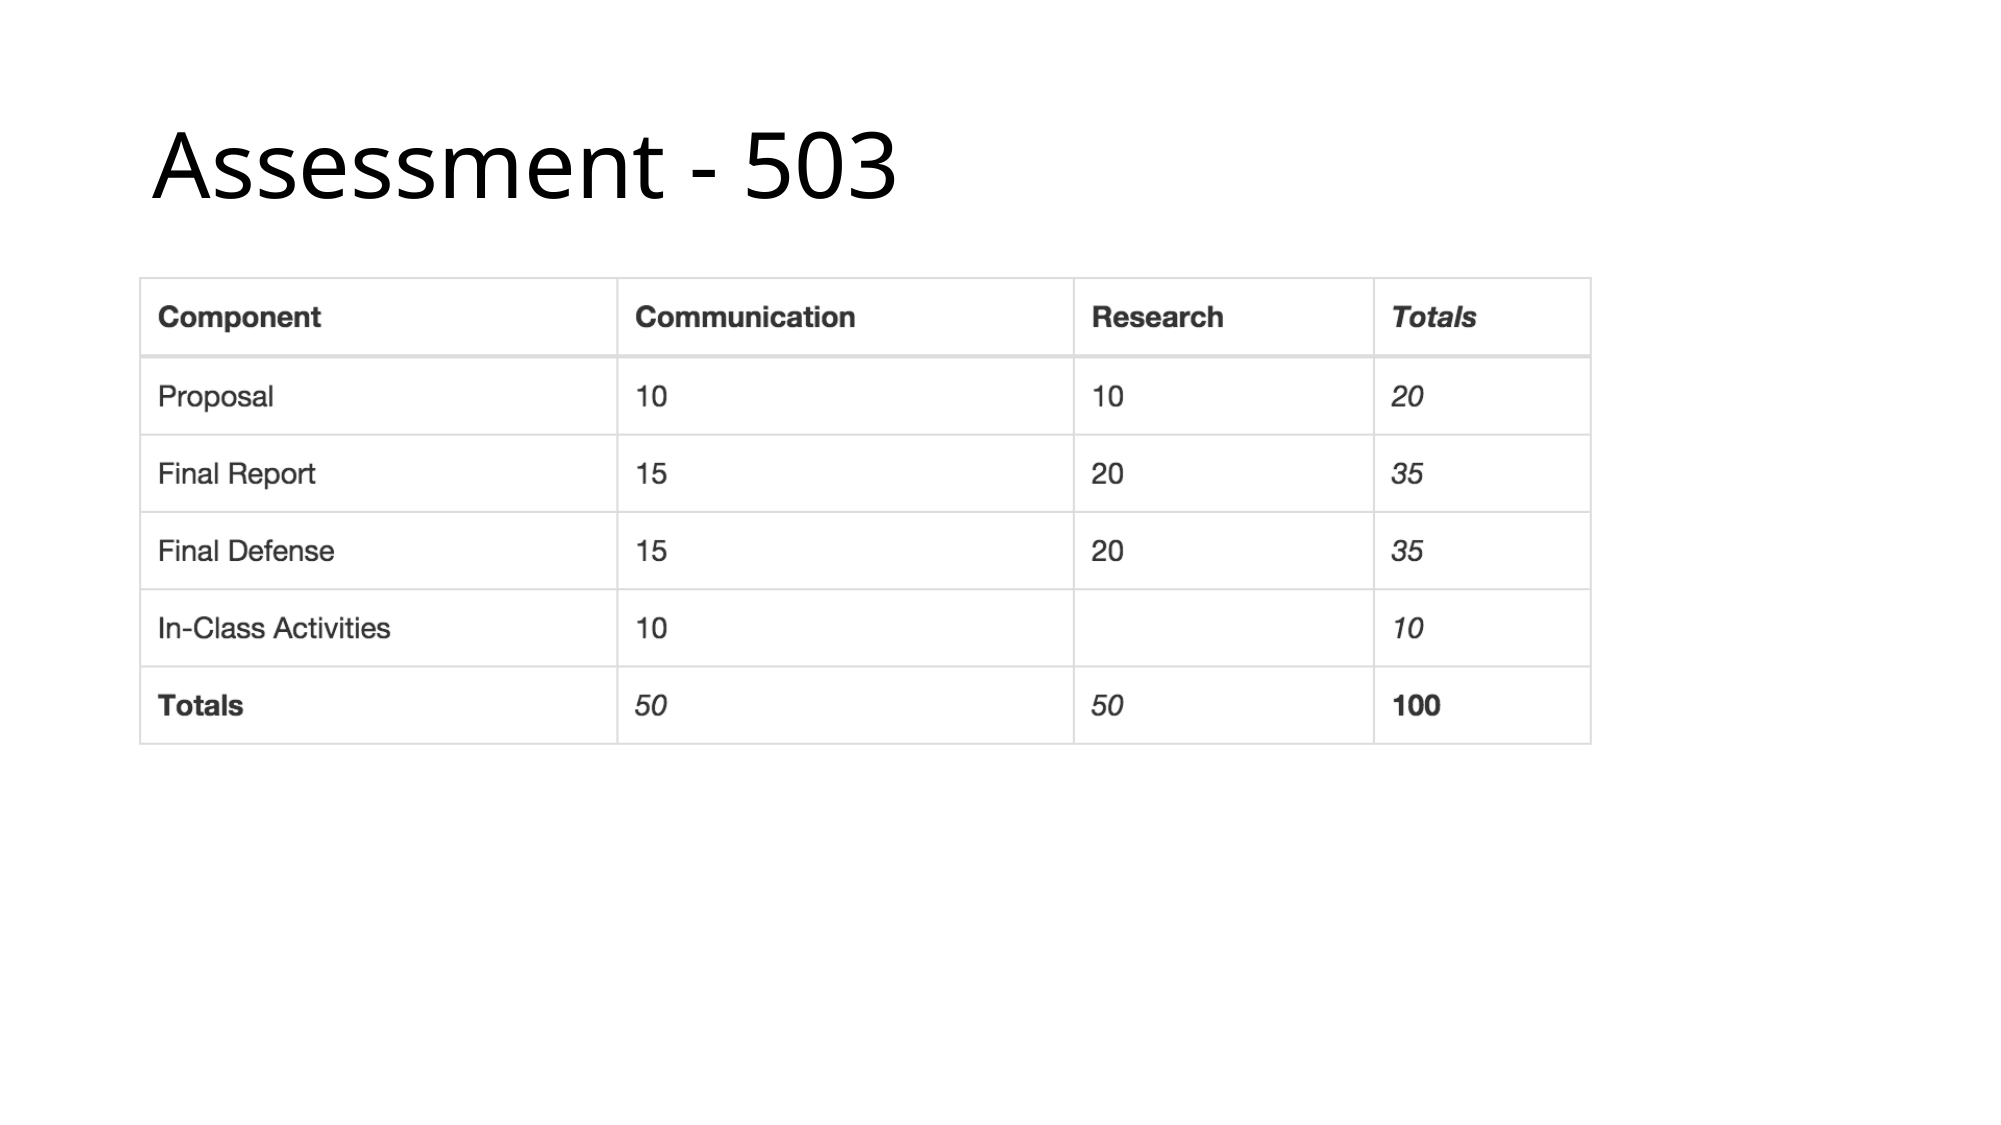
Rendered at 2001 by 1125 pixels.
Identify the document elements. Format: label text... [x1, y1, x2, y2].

title Assessment - 503 [137, 59, 1863, 278]
picture [137, 277, 1596, 749]
